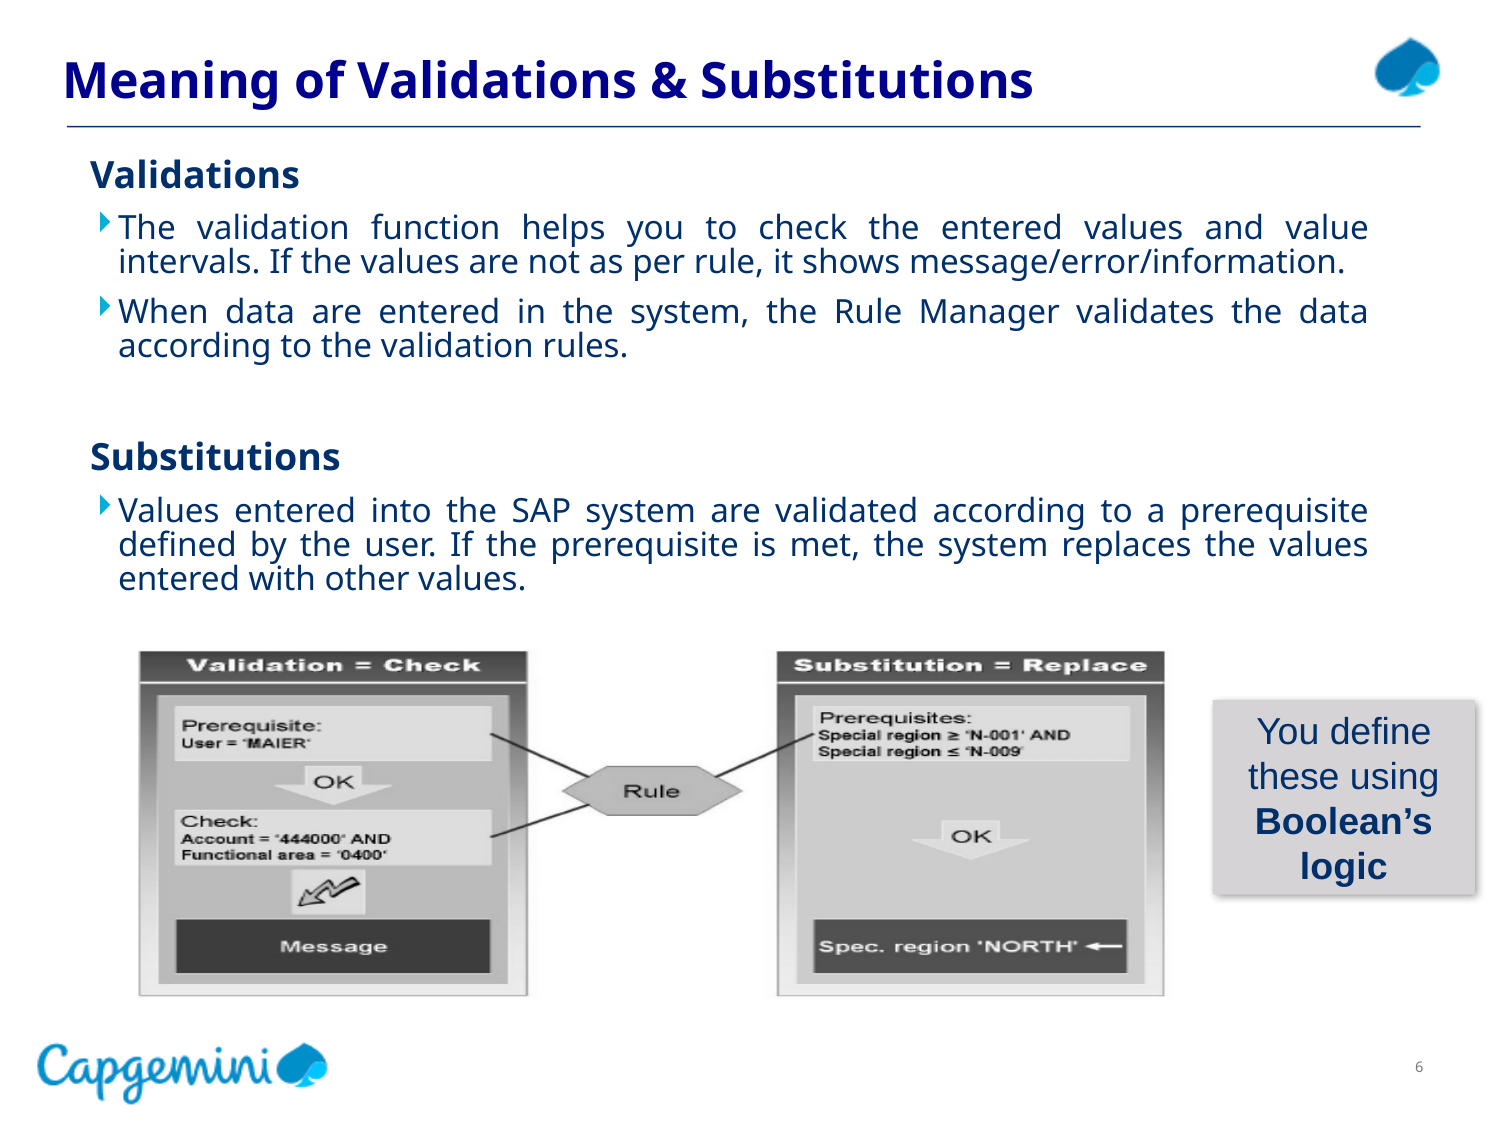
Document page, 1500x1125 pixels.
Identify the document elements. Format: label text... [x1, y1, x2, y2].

list Validations The validation function helps you to check the entered values and value intervals. If the values are not as per rule, it shows message/error/information. When data are entered in the system, the Rule Manager validates the data according to the validation rules. Substitutions Values entered into the SAP system are validated according to a prerequisite defined by the user. If the prerequisite is met, the system replaces the values entered with other values. [74, 149, 1387, 949]
title Meaning of Validations & Substitutions [32, 36, 1331, 127]
picture [1337, 11, 1464, 126]
picture [137, 649, 1176, 1001]
text_box You define these using Boolean’s logic [1212, 699, 1475, 895]
picture [26, 1016, 365, 1124]
